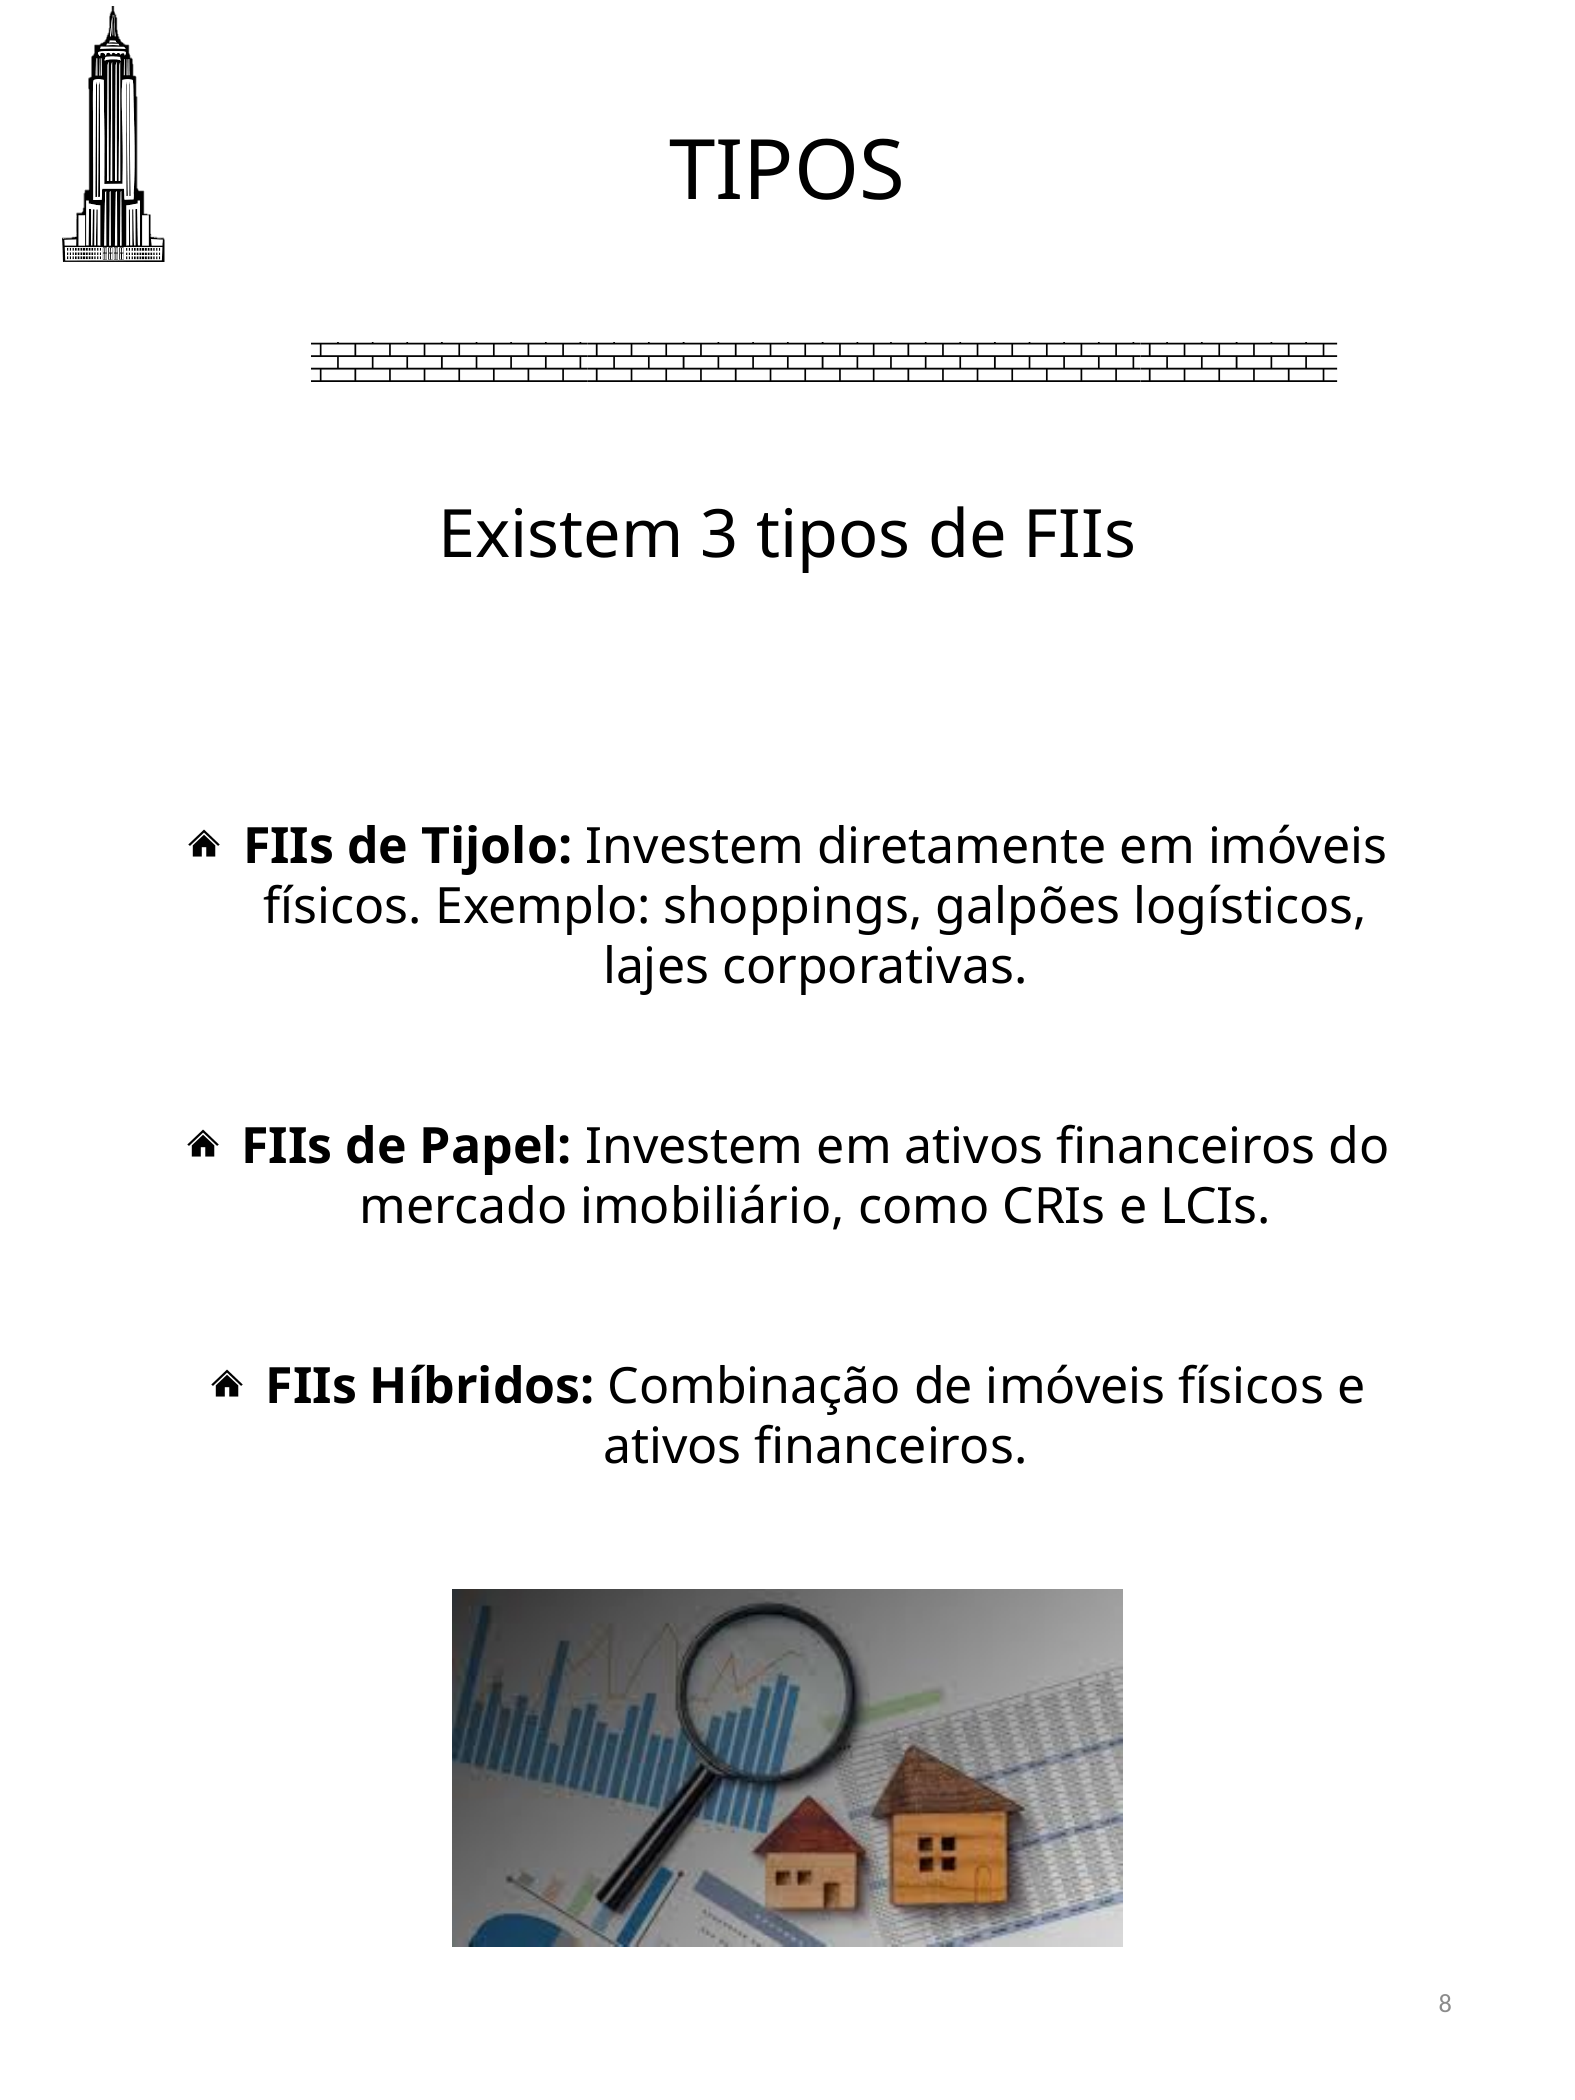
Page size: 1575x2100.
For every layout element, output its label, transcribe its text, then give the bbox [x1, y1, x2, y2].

text_box FIIs de Tijolo: Investem diretamente em imóveis físicos. Exemplo: shoppings, galpões logísticos, lajes corporativas. FIIs de Papel: Investem em ativos financeiros do mercado imobiliário, como CRIs e LCIs. FIIs Híbridos: Combinação de imóveis físicos e ativos financeiros. [146, 745, 1429, 1481]
picture [185, 1125, 221, 1161]
picture [186, 825, 222, 861]
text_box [311, 342, 1338, 382]
slide_number 8 [1112, 1946, 1467, 2059]
text_box TIPOS [202, 108, 1373, 224]
picture [451, 1589, 1123, 1947]
text_box Existem 3 tipos de FIIs [367, 483, 1208, 579]
picture [209, 1365, 245, 1401]
picture [62, 0, 165, 262]
